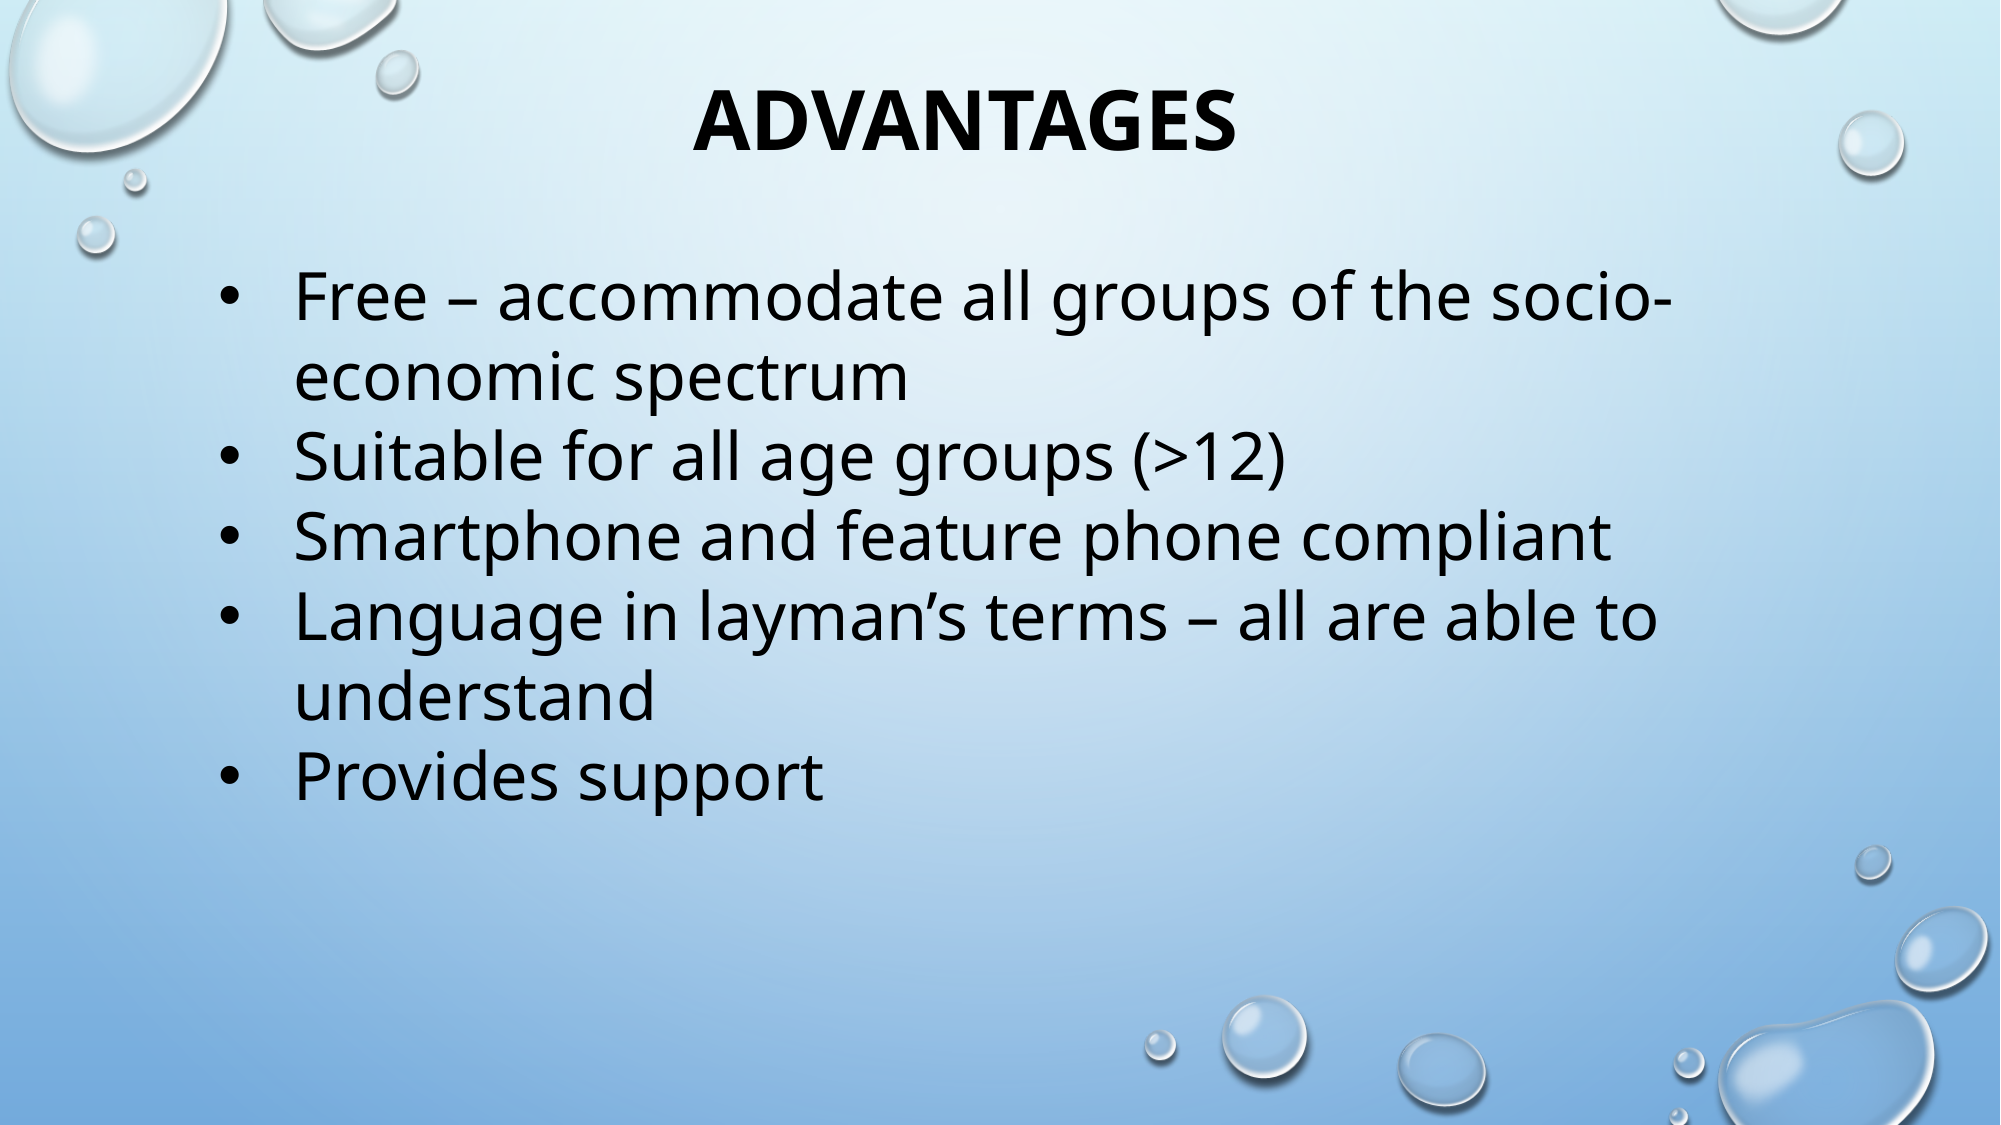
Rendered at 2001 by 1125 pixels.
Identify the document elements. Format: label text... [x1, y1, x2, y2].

text_box ADVANTAGES [149, 33, 1782, 214]
text_box Free – accommodate all groups of the socio-economic spectrum Suitable for all age groups (>12) Smartphone and feature phone compliant Language in layman’s terms – all are able to understand Provides support [203, 246, 1830, 902]
picture [0, 0, 2000, 1125]
